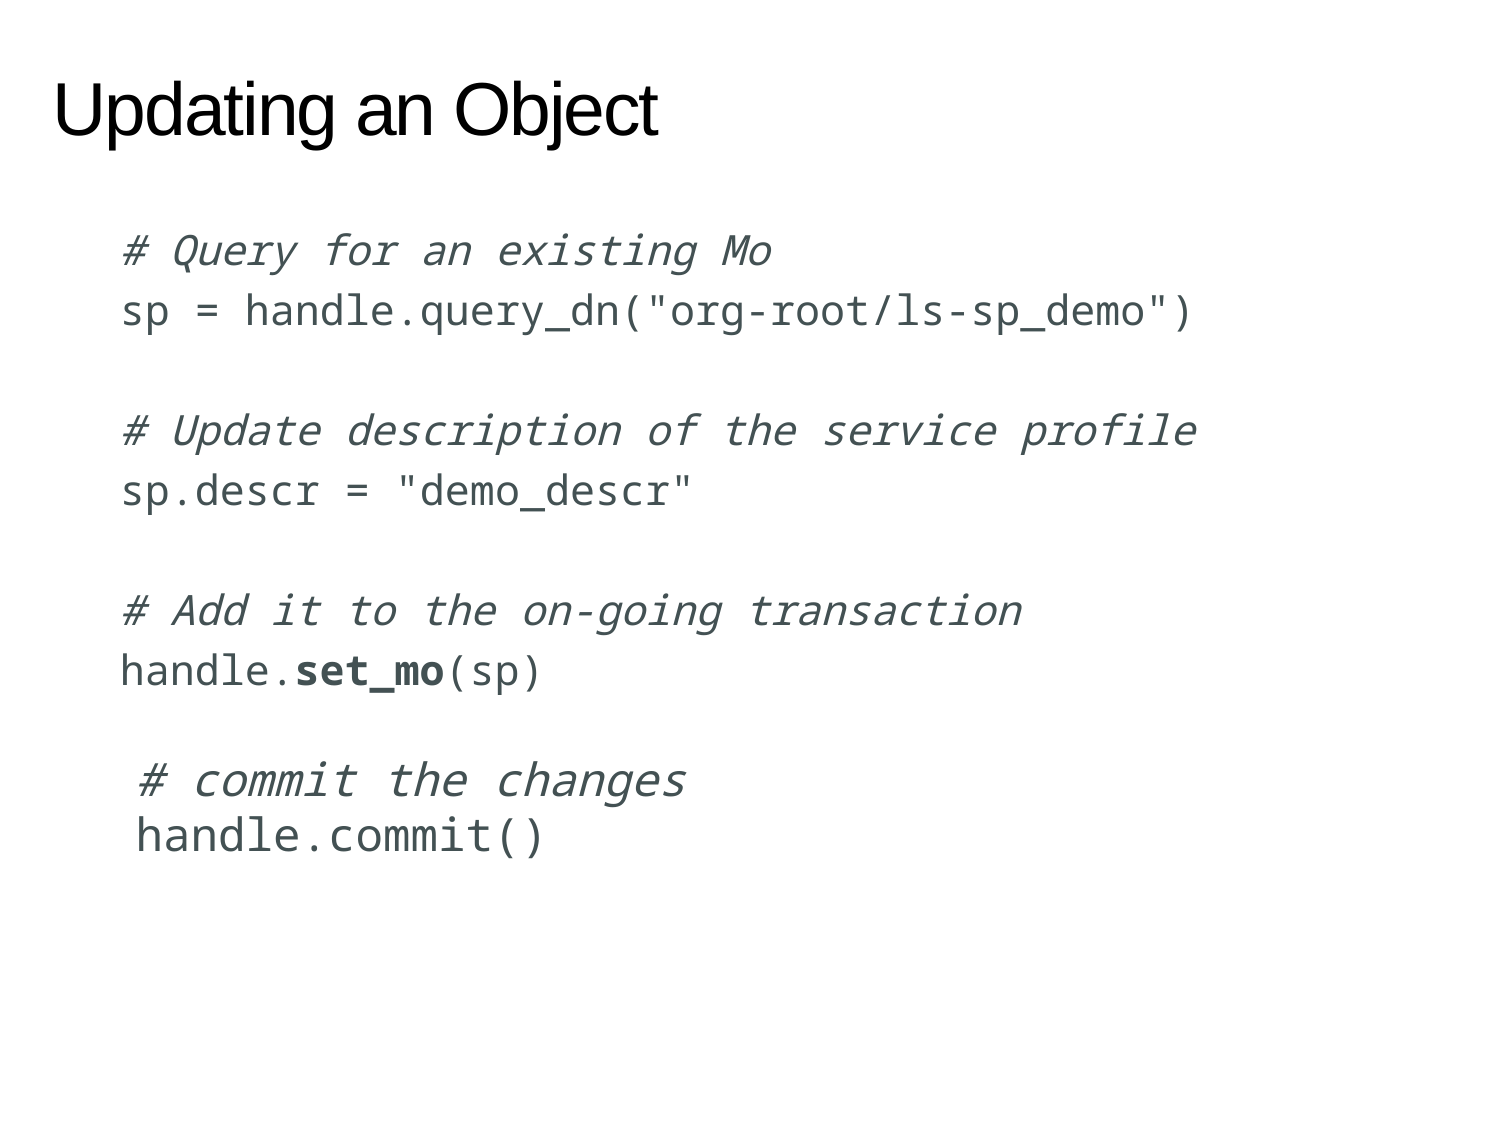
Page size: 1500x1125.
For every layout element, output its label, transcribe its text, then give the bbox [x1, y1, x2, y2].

list # Query for an existing Mo sp = handle.query_dn("org-root/ls-sp_demo") # Update description of the service profile sp.descr = "demo_descr" # Add it to the on-going transaction handle.set_mo(sp) # commit the changes handle.commit() [38, 220, 1445, 1035]
title Updating an Object [37, 70, 1446, 209]
